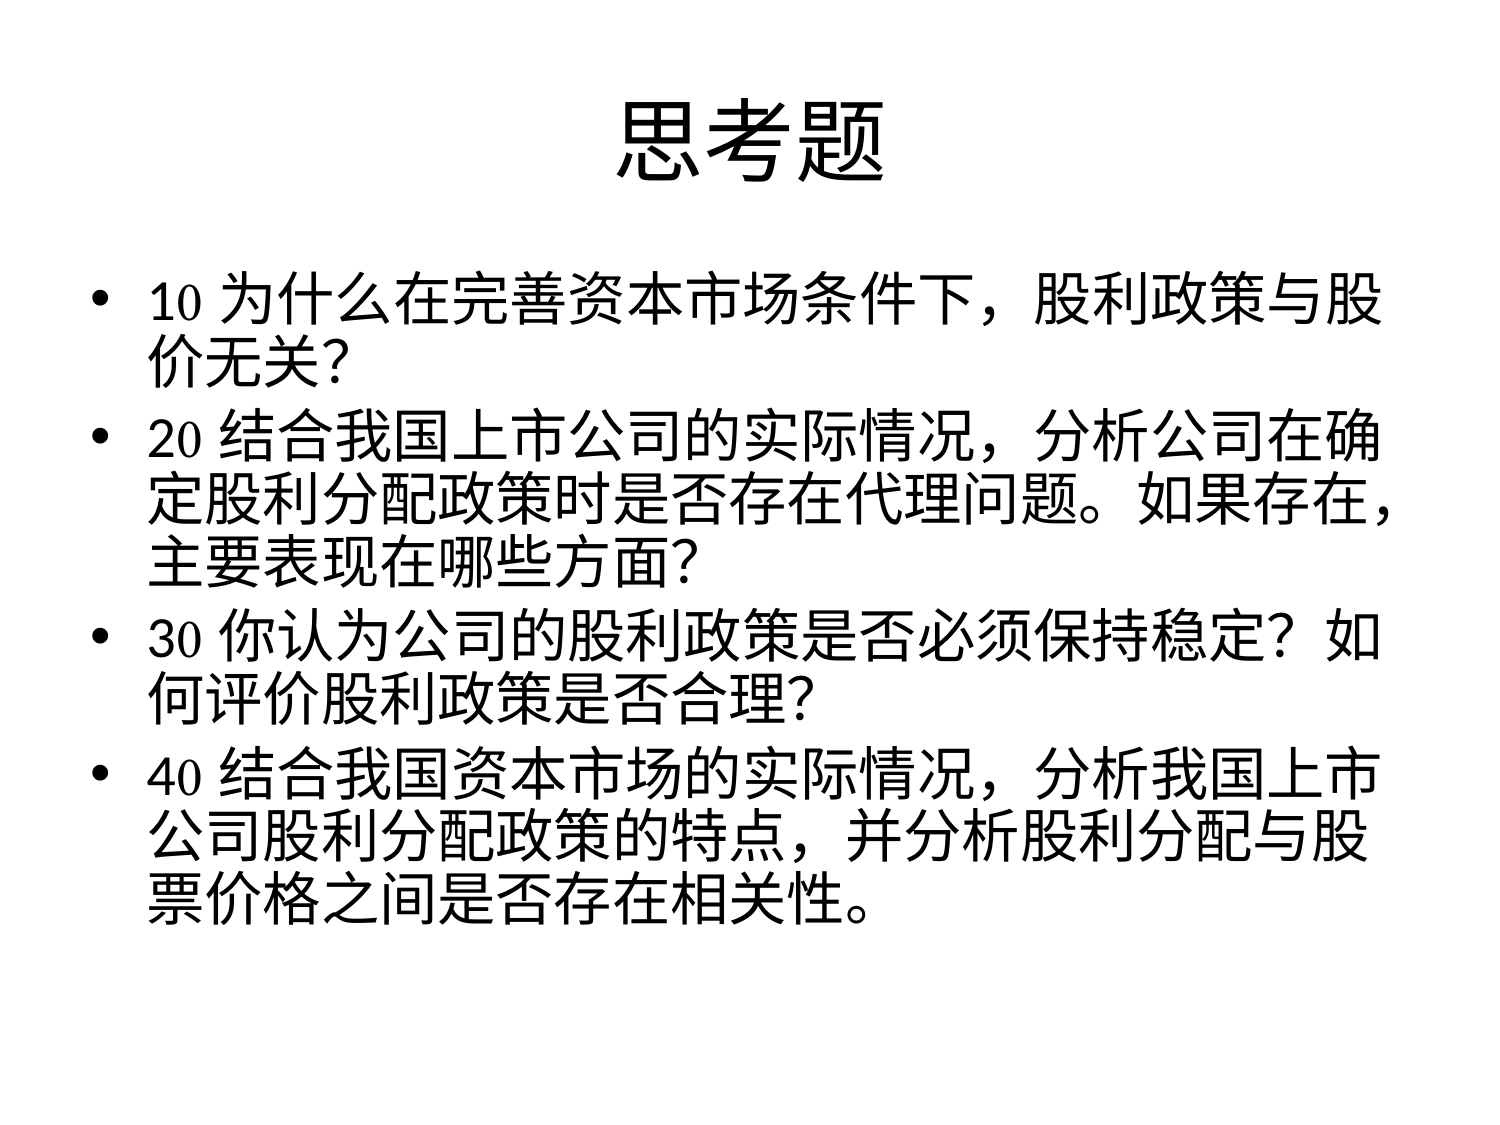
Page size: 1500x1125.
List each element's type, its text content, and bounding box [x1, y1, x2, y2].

list 1为什么在完善资本市场条件下，股利政策与股价无关？ 2结合我国上市公司的实际情况，分析公司在确定股利分配政策时是否存在代理问题。如果存在，主要表现在哪些方面？ 3你认为公司的股利政策是否必须保持稳定？如何评价股利政策是否合理？ 4结合我国资本市场的实际情况，分析我国上市公司股利分配政策的特点，并分析股利分配与股票价格之间是否存在相关性。 [75, 262, 1425, 1005]
title 思考题 [75, 45, 1425, 233]
